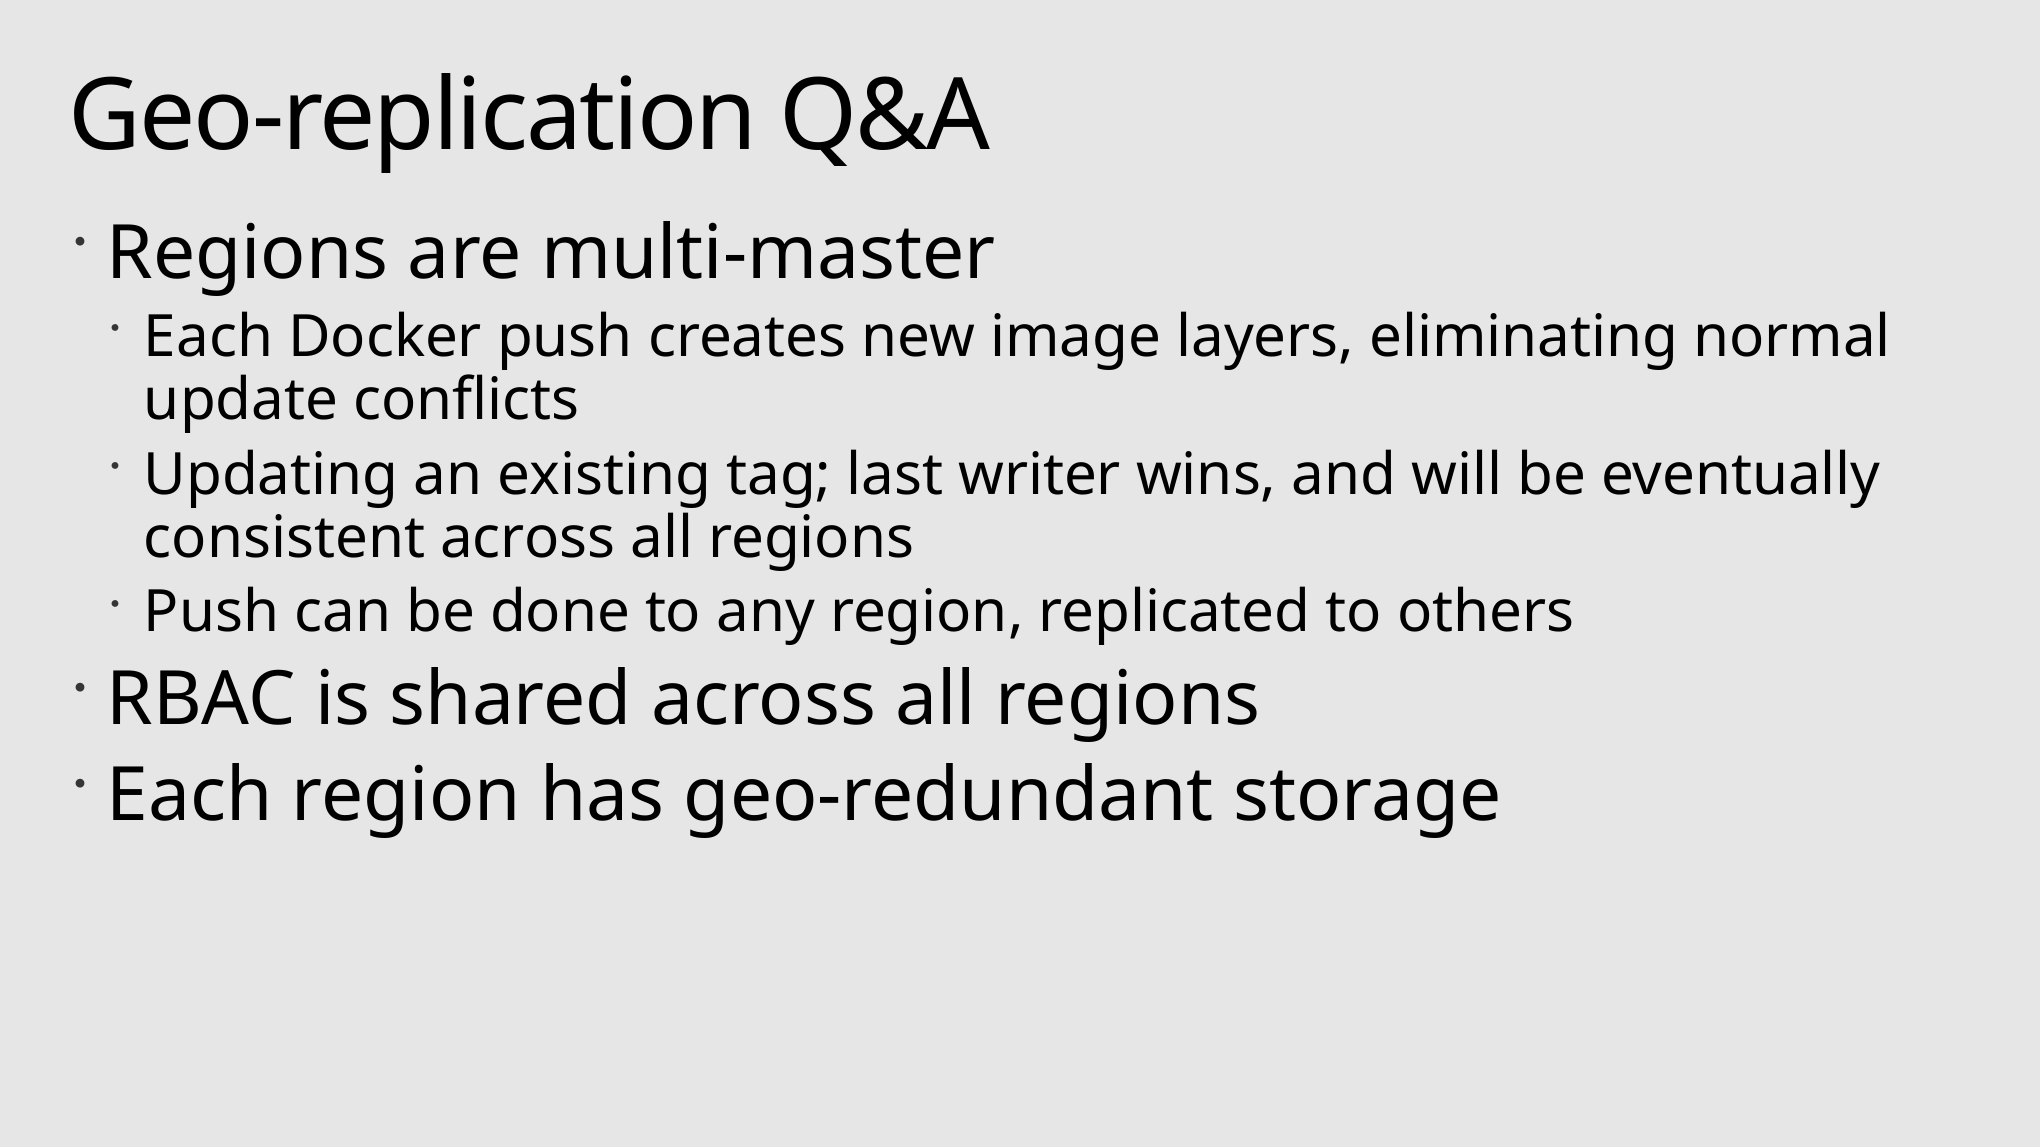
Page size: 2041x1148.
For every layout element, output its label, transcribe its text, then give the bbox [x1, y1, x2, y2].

list Regions are multi-master Each Docker push creates new image layers, eliminating normal update conflicts Updating an existing tag; last writer wins, and will be eventually consistent across all regions Push can be done to any region, replicated to others RBAC is shared across all regions Each region has geo-redundant storage [45, 198, 1996, 972]
title Geo-replication Q&A [45, 48, 1996, 198]
